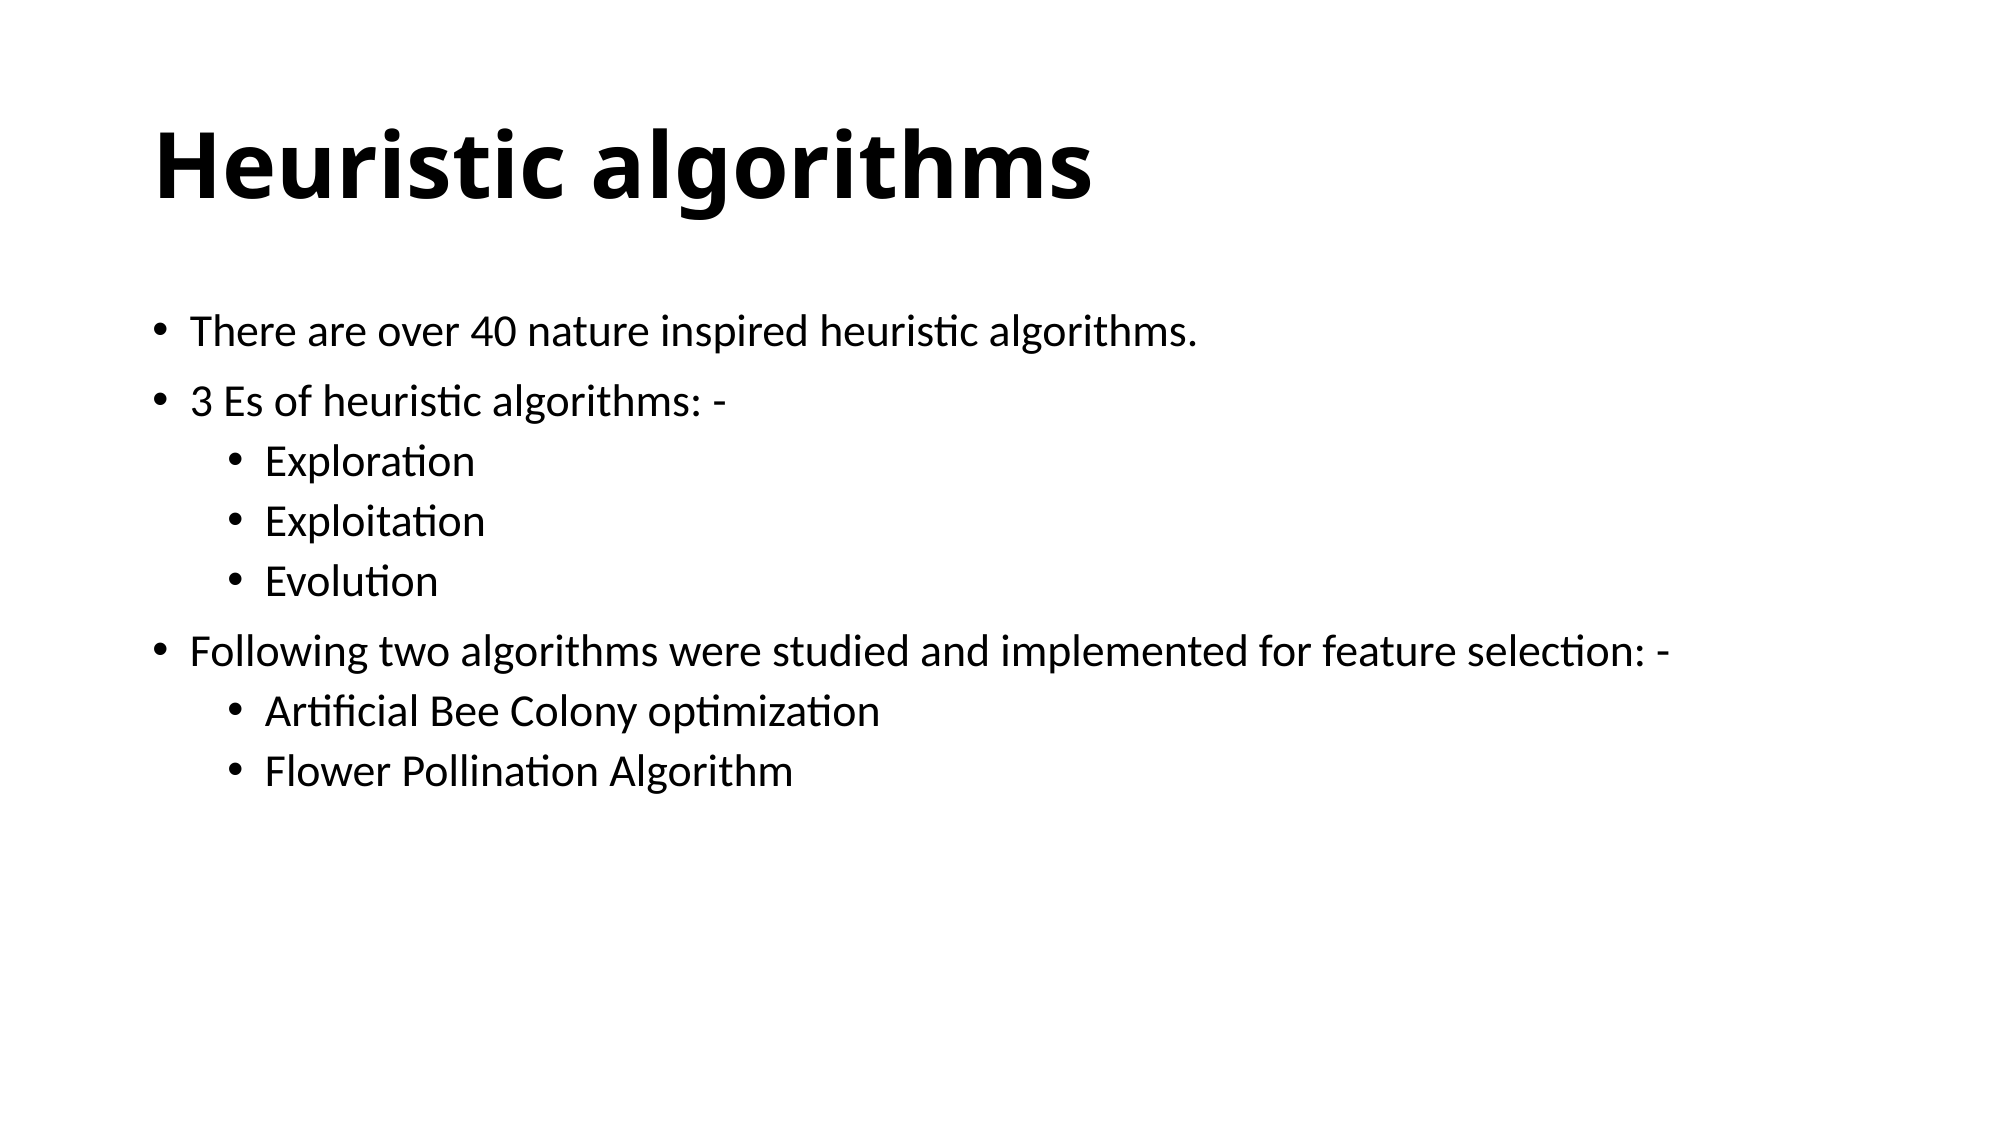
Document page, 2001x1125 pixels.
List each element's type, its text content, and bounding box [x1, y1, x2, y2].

list There are over 40 nature inspired heuristic algorithms. 3 Es of heuristic algorithms: - Exploration Exploitation Evolution Following two algorithms were studied and implemented for feature selection: - Artificial Bee Colony optimization Flower Pollination Algorithm [137, 299, 1863, 1014]
title Heuristic algorithms [137, 59, 1863, 278]
